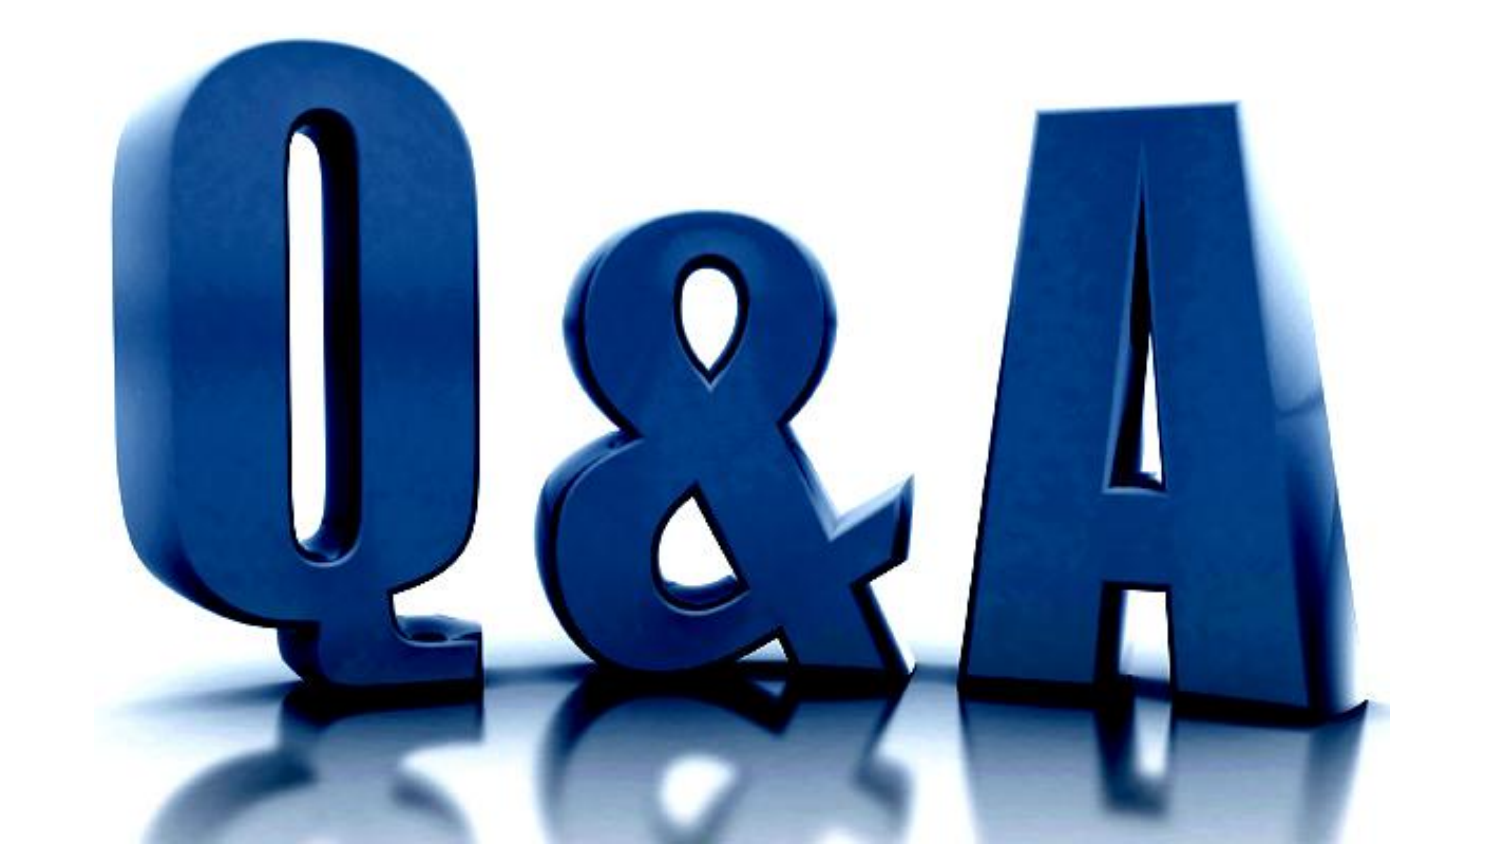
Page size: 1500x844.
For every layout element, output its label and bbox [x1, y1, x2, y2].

picture [94, 0, 1390, 844]
